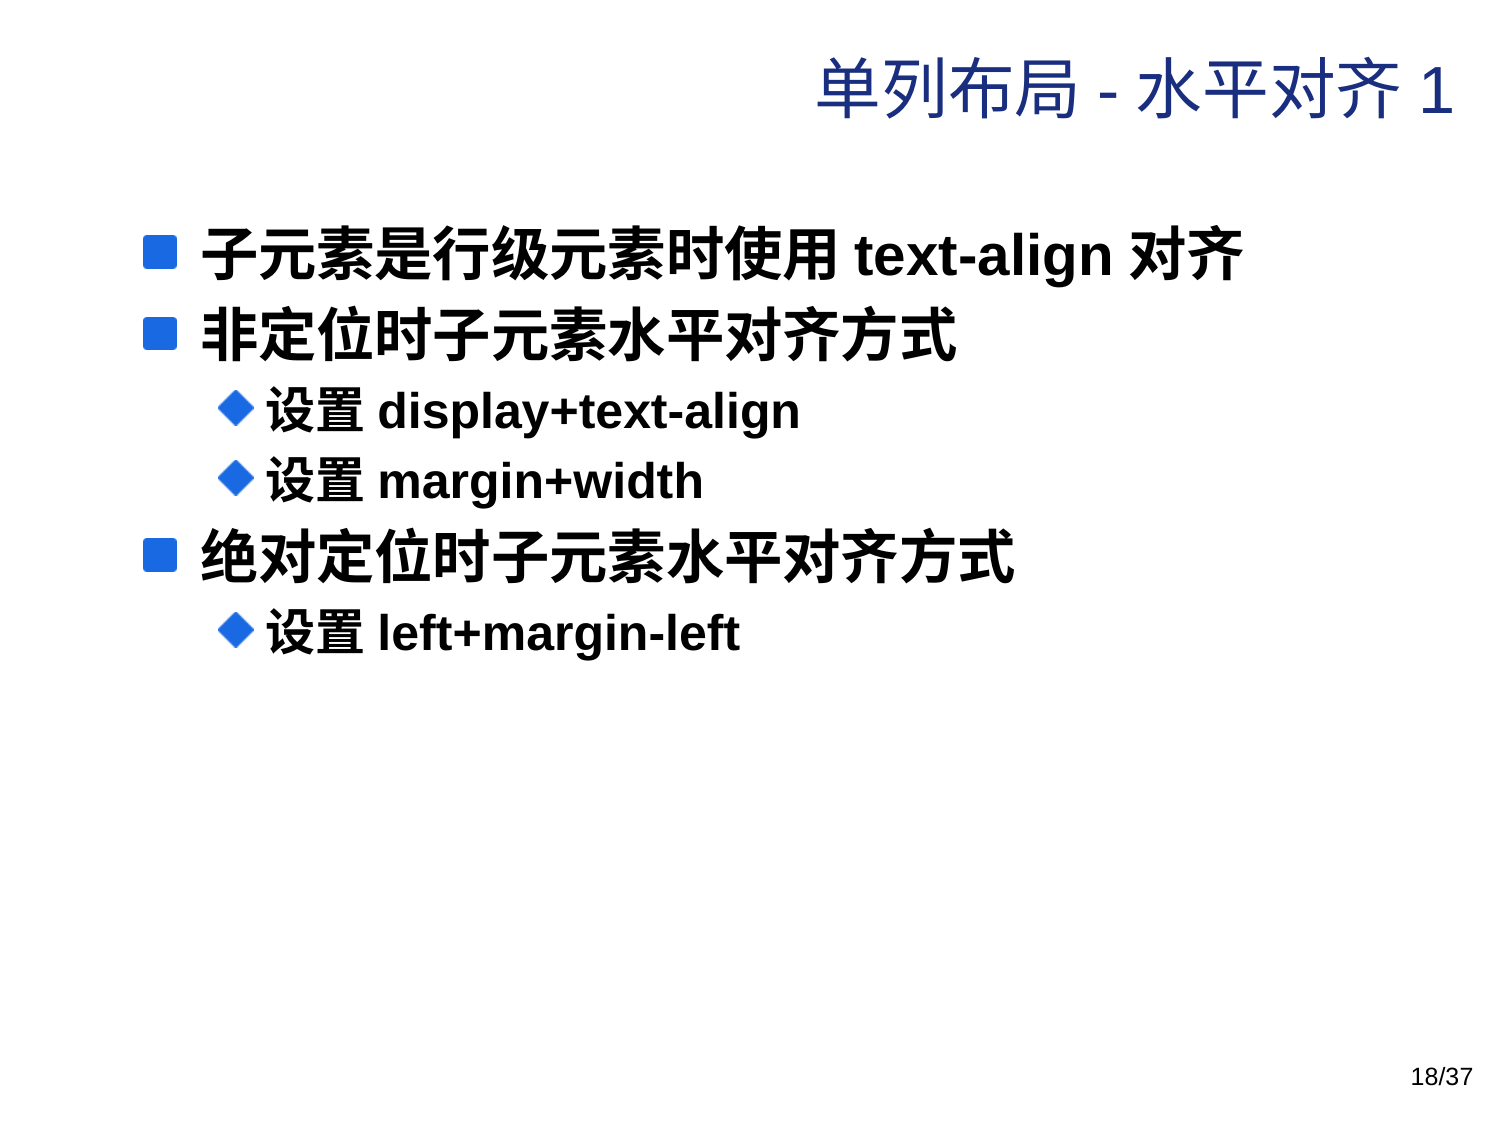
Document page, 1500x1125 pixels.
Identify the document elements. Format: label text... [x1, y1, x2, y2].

picture [143, 317, 177, 350]
picture [143, 538, 177, 572]
list 子元素是行级元素时使用text-align对齐 非定位时子元素水平对齐方式 设置display+text-align 设置margin+width 绝对定位时子元素水平对齐方式 设置left+margin-left [128, 209, 1383, 1032]
title 单列布局-水平对齐1 [120, 13, 1471, 162]
picture [218, 612, 254, 648]
picture [218, 460, 254, 496]
picture [218, 390, 254, 426]
slide_number 18/37 [1138, 1053, 1489, 1114]
picture [143, 235, 177, 269]
